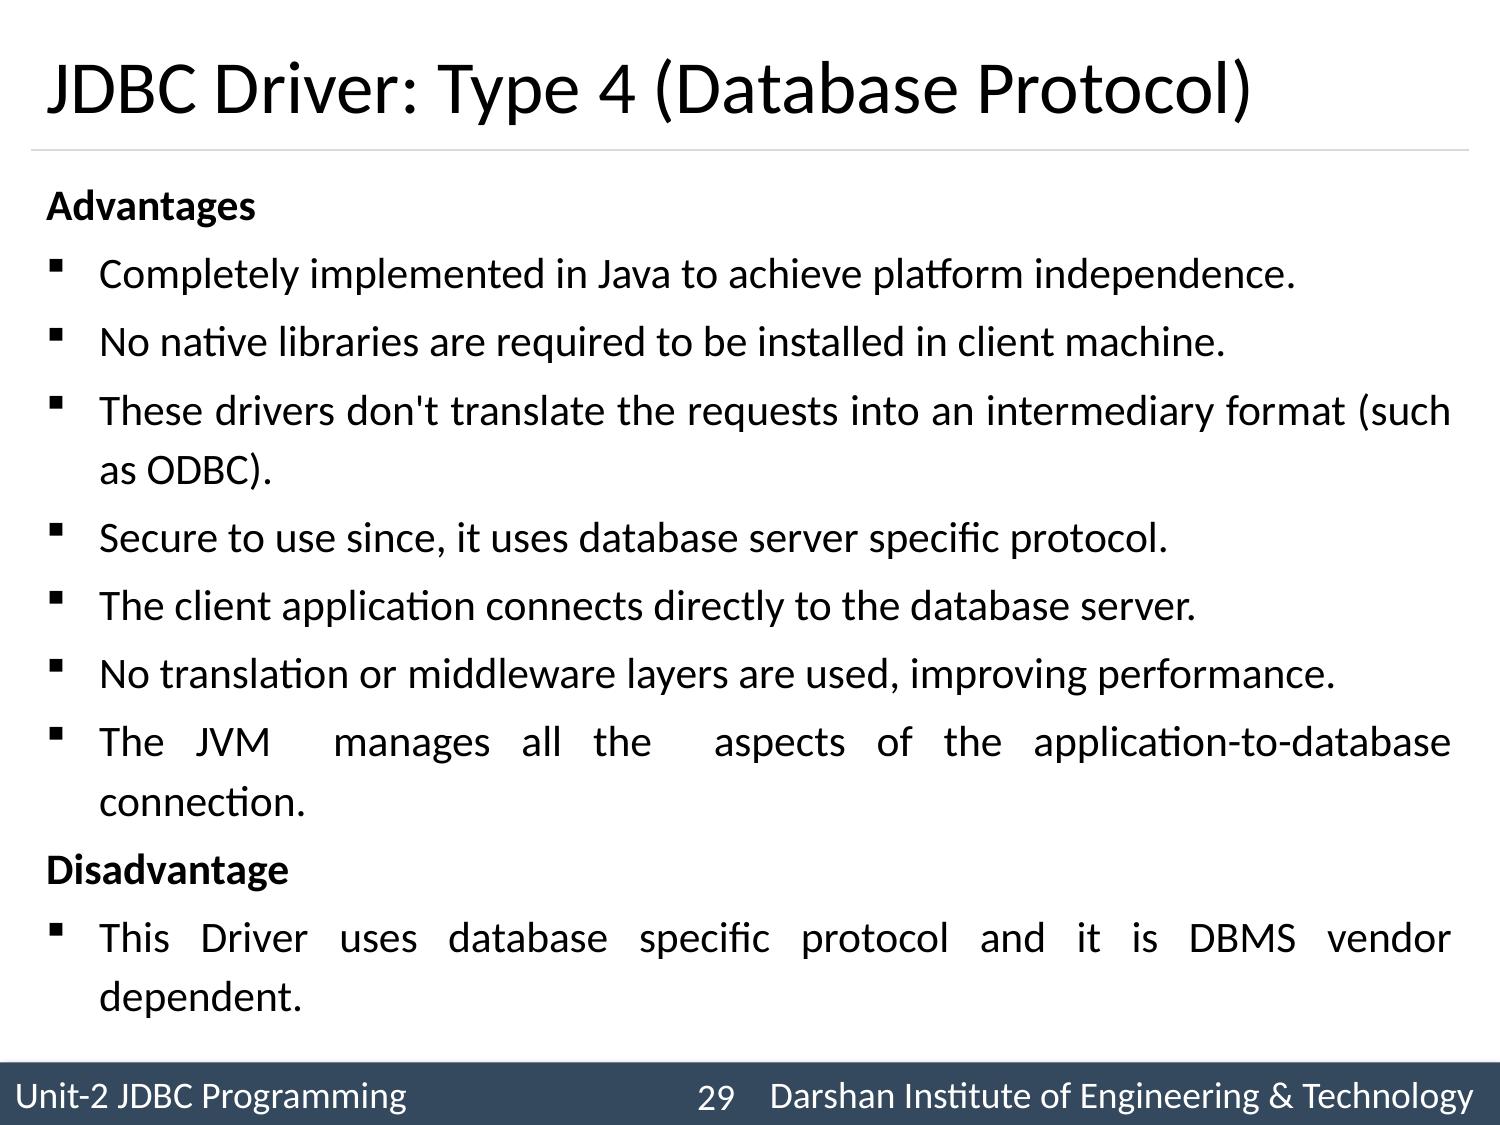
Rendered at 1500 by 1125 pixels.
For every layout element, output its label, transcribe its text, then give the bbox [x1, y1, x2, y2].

slide_number 29 [624, 1065, 750, 1125]
list Advantages Completely implemented in Java to achieve platform independence. No native libraries are required to be installed in client machine. These drivers don't translate the requests into an intermediary format (such as ODBC). Secure to use since, it uses database server specific protocol. The client application connects directly to the database server. No translation or middleware layers are used, improving performance. The JVM manages all the aspects of the application-to-database connection. Disadvantage This Driver uses database specific protocol and it is DBMS vendor dependent. [31, 162, 1469, 1038]
title JDBC Driver: Type 4 (Database Protocol) [31, 17, 1469, 150]
